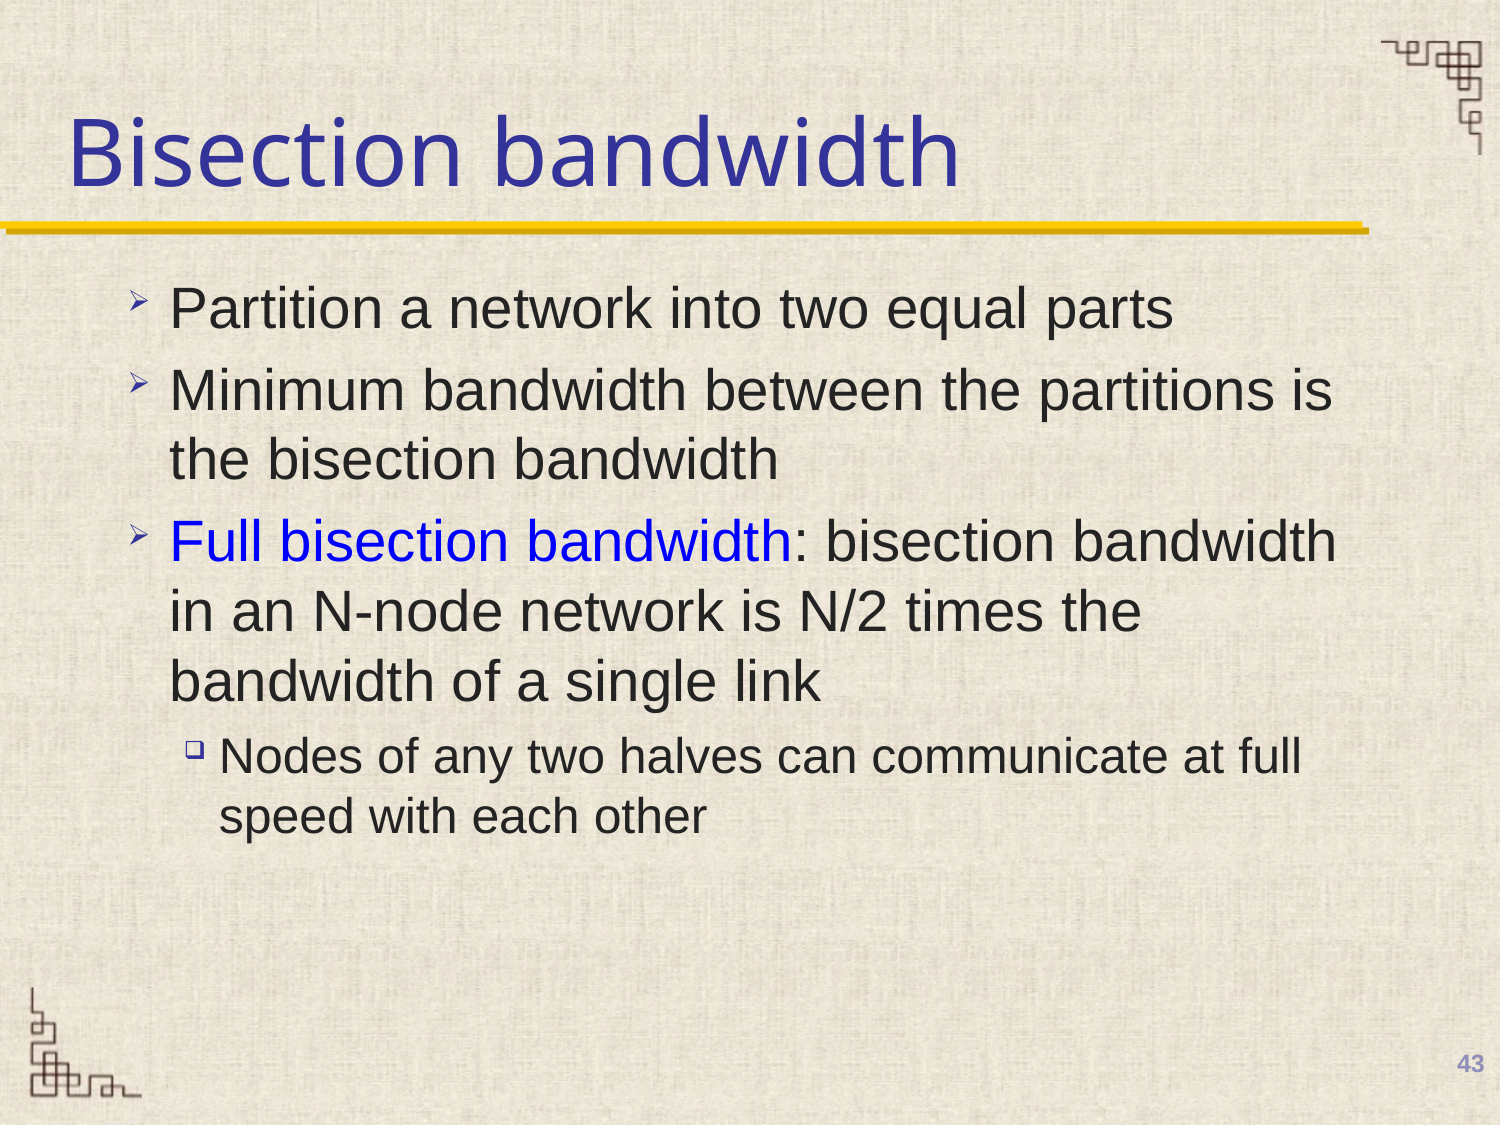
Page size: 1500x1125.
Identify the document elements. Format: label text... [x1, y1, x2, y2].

slide_number 43 [1400, 1025, 1500, 1100]
list Partition a network into two equal parts Minimum bandwidth between the partitions is the bisection bandwidth Full bisection bandwidth: bisection bandwidth in an N-node network is N/2 times the bandwidth of a single link Nodes of any two halves can communicate at full speed with each other [112, 262, 1413, 988]
picture [0, 988, 141, 1122]
picture [0, 0, 1500, 1125]
title Bisection bandwidth [49, 24, 1451, 213]
